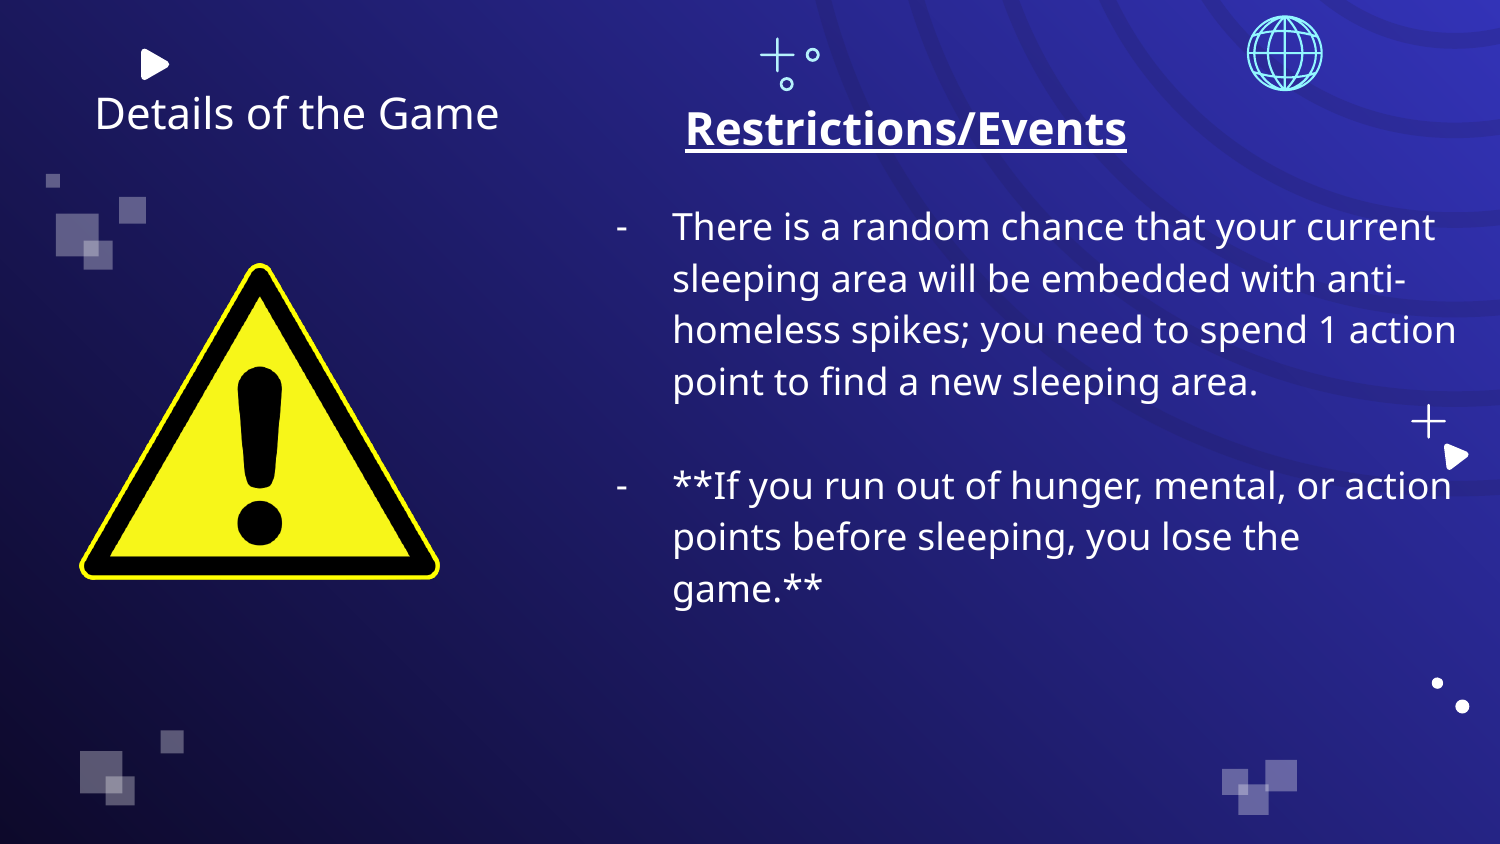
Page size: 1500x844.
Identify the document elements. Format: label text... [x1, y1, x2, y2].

picture [78, 263, 440, 581]
text_box Details of the Game [79, 70, 583, 151]
title Restrictions/Events [669, 37, 1286, 210]
list There is a random chance that your current sleeping area will be embedded with anti-homeless spikes; you need to spend 1 action point to find a new sleeping area. **If you run out of hunger, mental, or action points before sleeping, you lose the game.** [582, 150, 1477, 656]
